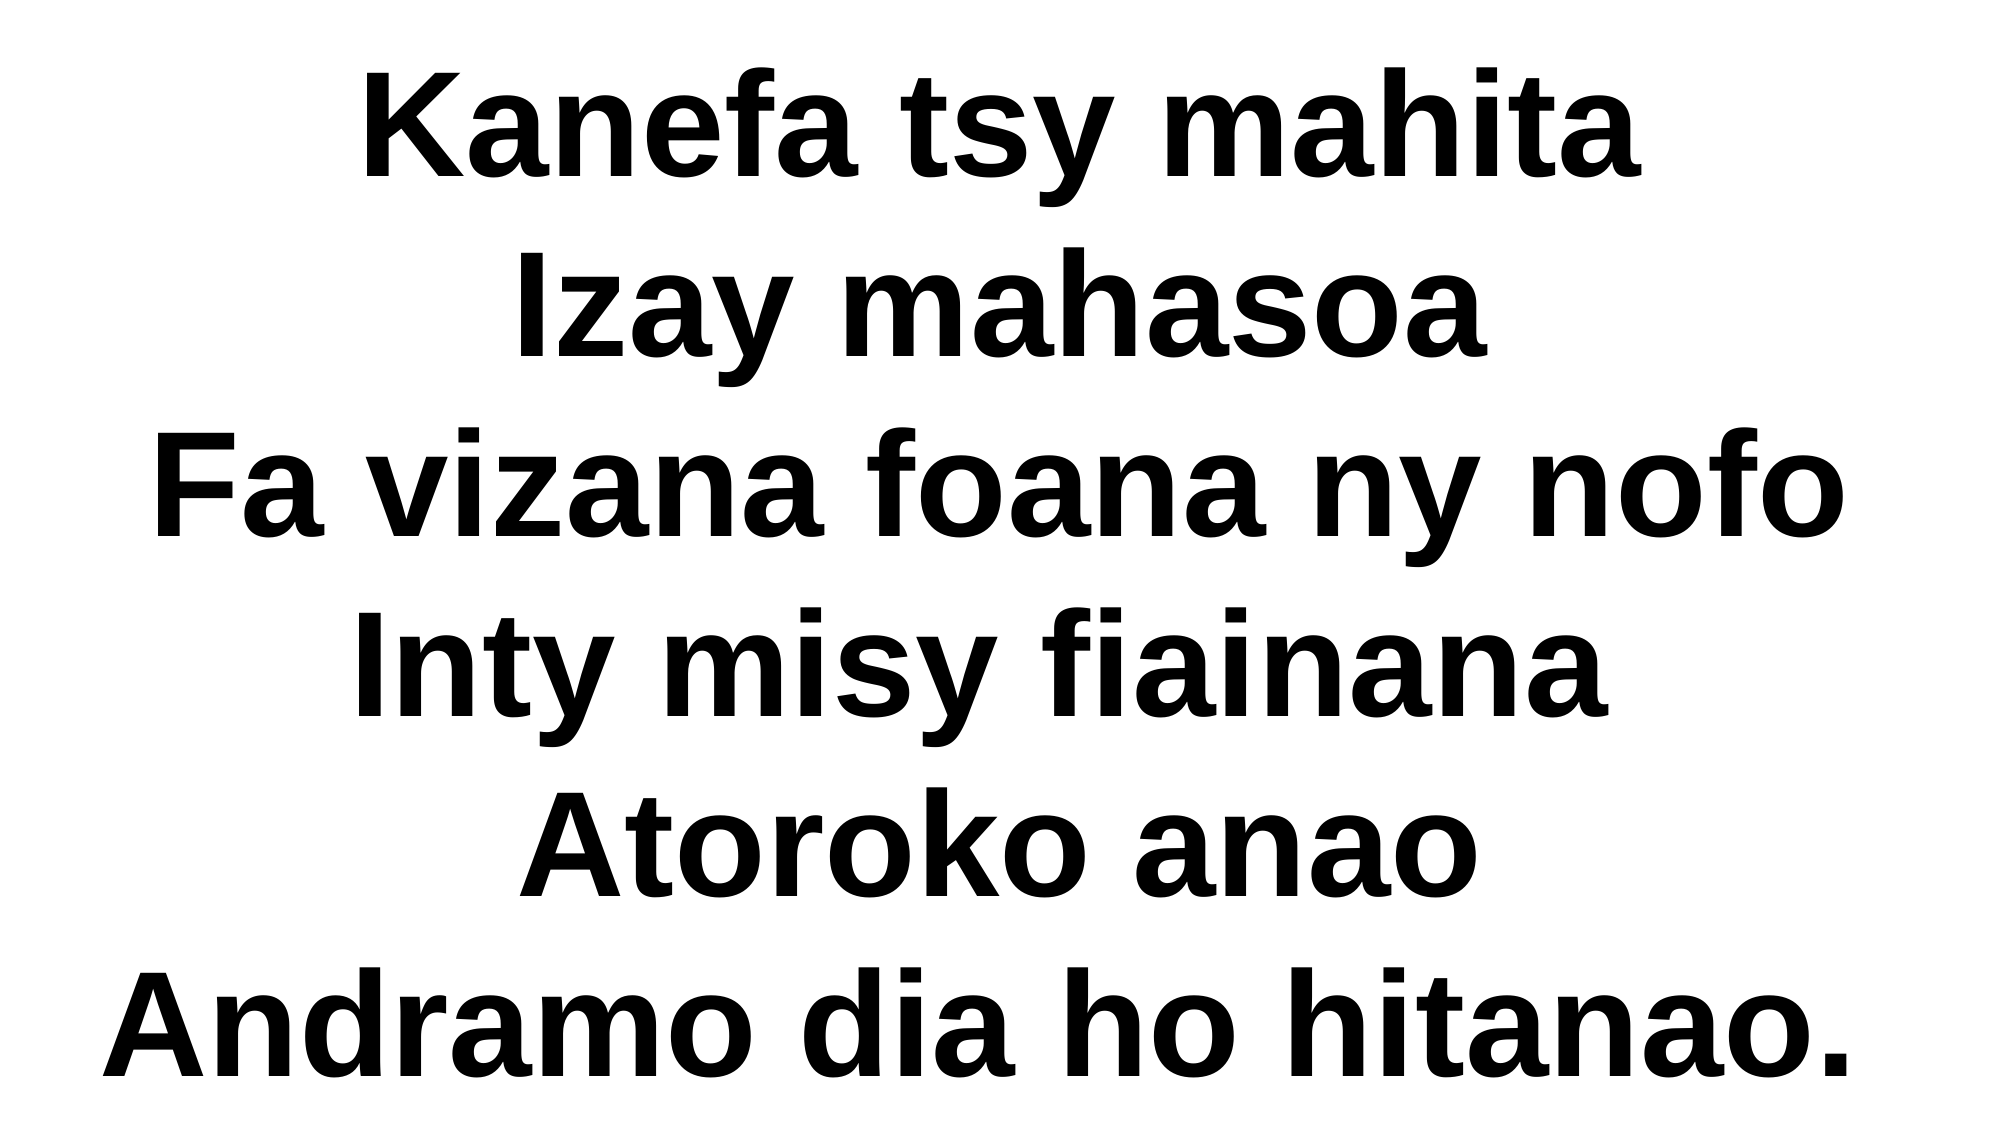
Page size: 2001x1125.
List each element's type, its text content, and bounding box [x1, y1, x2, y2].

text_box Kanefa tsy mahita Izay mahasoa Fa vizana foana ny nofo Inty misy fiainana Atoroko anao Andramo dia ho hitanao. [0, 19, 2000, 1114]
